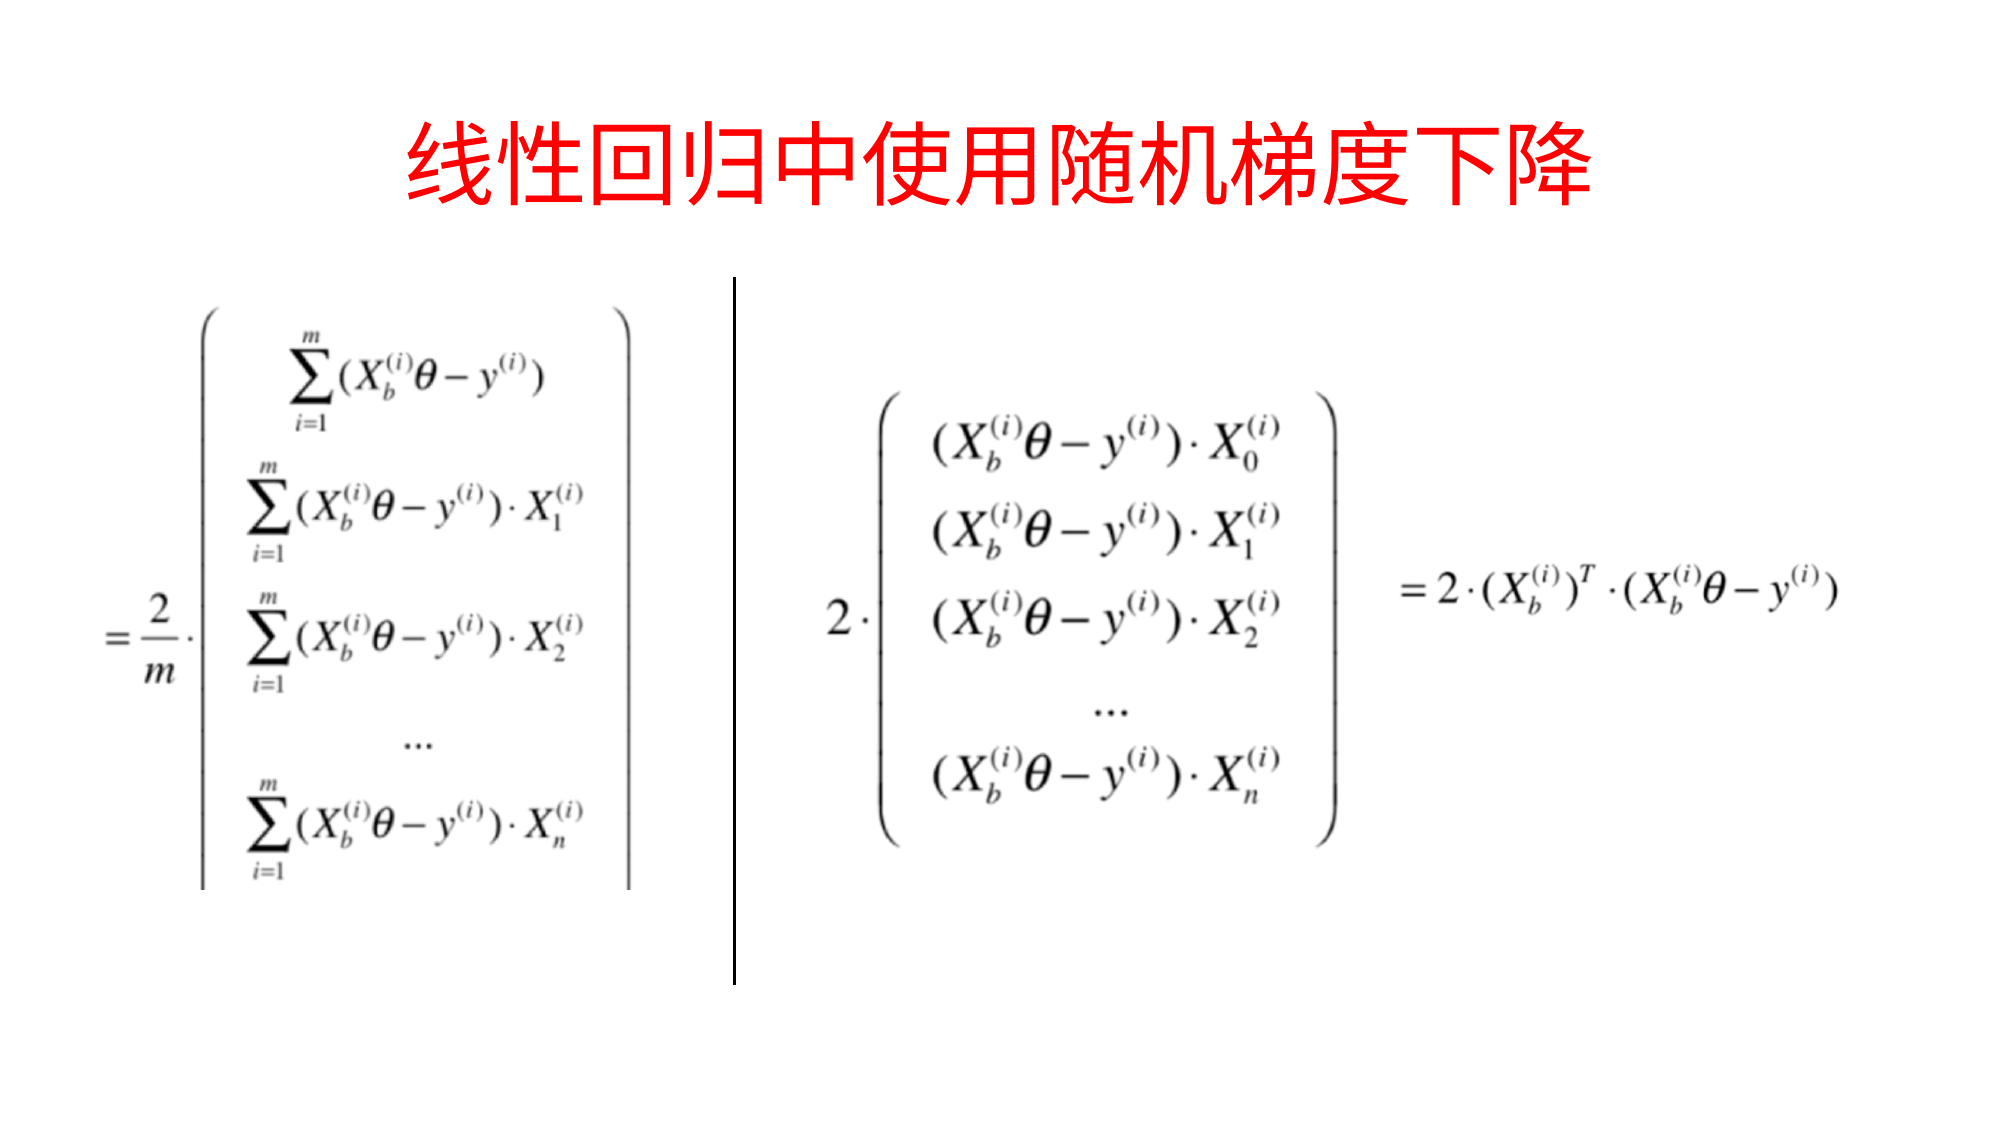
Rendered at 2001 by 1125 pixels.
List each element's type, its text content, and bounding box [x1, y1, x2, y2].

title 线性回归中使用随机梯度下降 [137, 59, 1863, 278]
picture [92, 277, 647, 890]
picture [799, 340, 1371, 911]
picture [1383, 522, 1863, 645]
